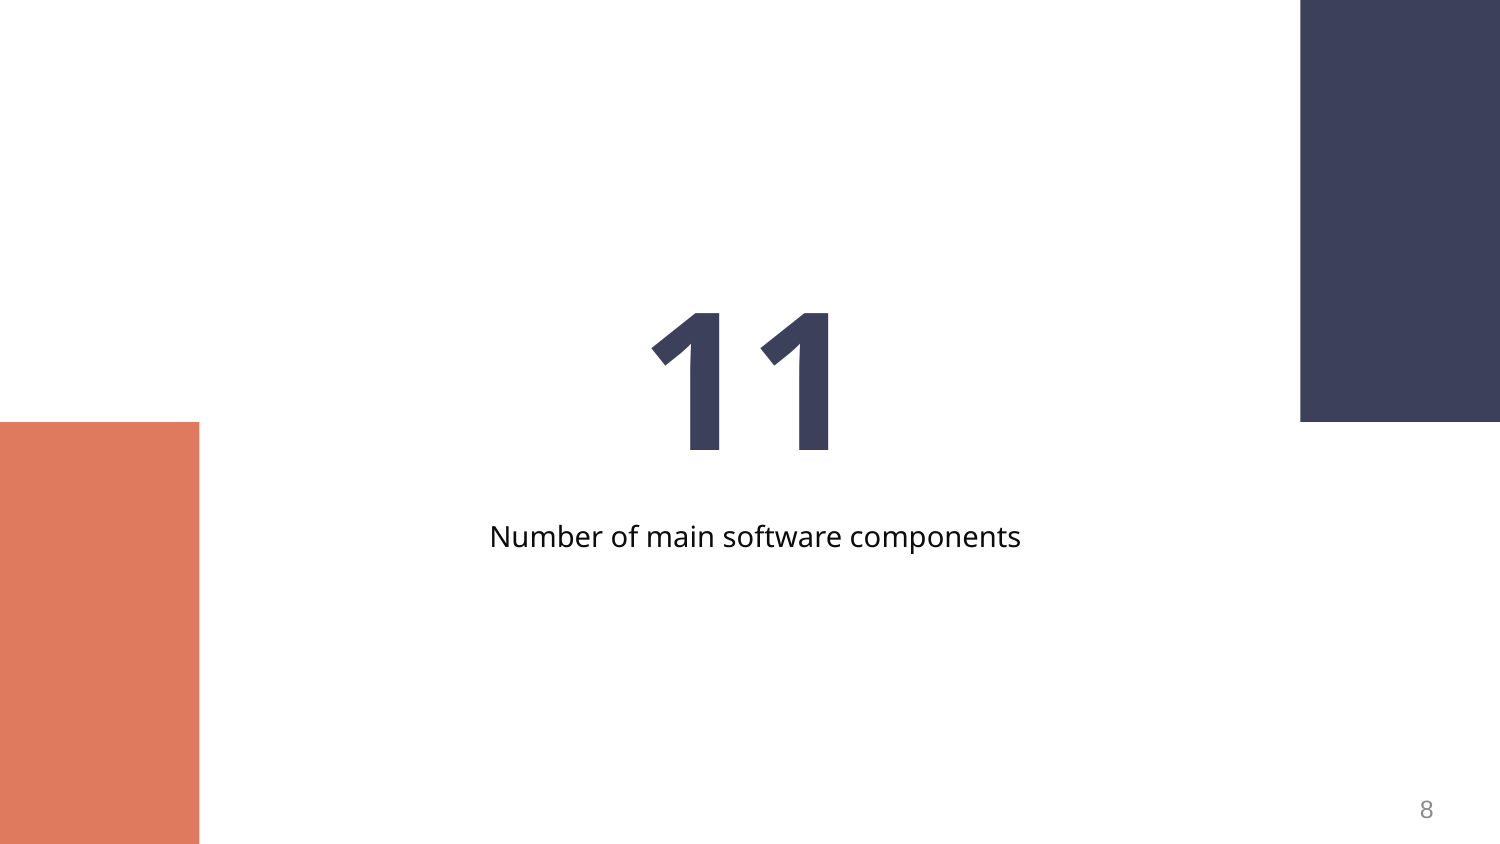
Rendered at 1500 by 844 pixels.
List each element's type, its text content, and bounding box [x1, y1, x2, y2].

slide_number 8 [1111, 786, 1449, 832]
title 11 [116, 231, 1383, 504]
list Number of main software components [117, 503, 1384, 613]
